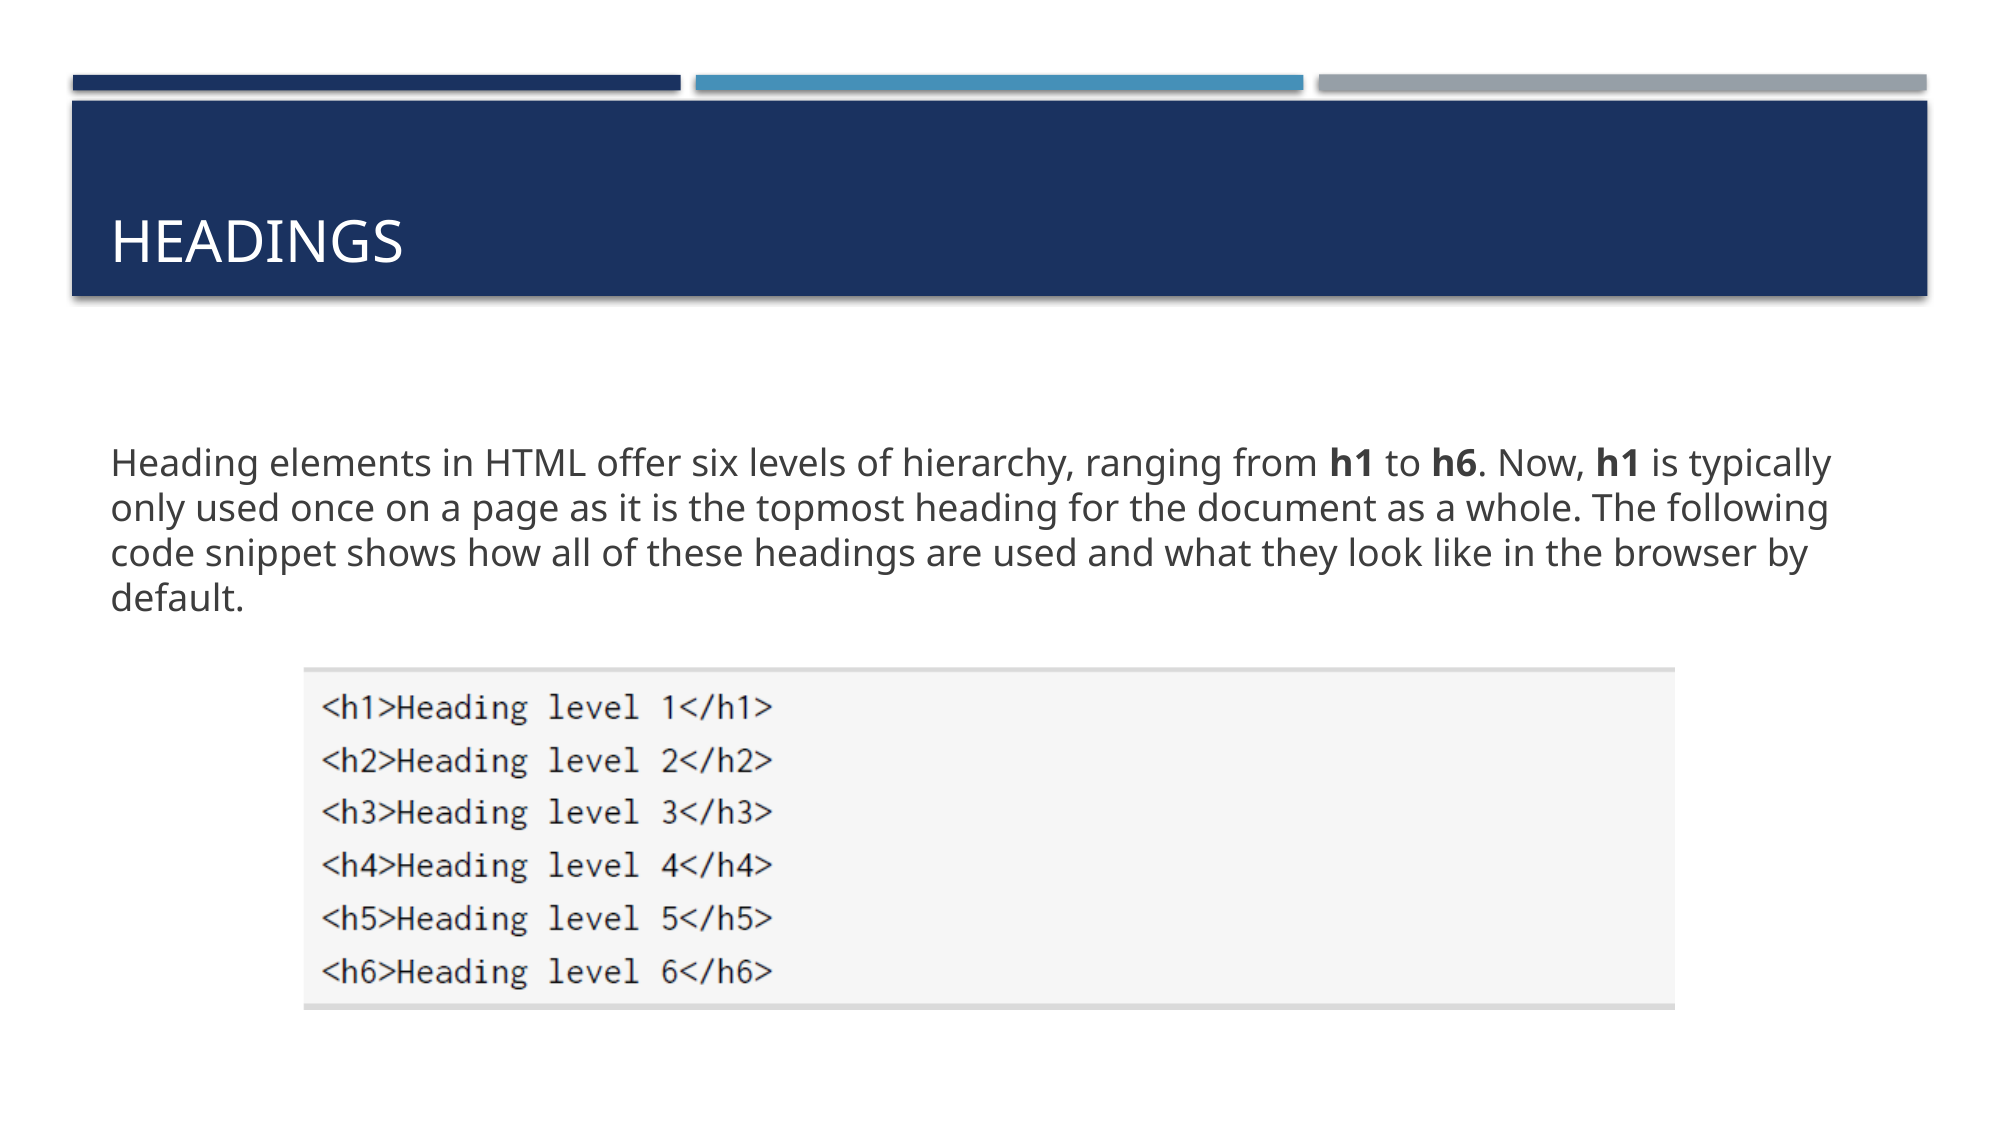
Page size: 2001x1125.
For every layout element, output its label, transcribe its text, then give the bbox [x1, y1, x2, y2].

title Headings [95, 115, 1905, 282]
list Heading elements in HTML offer six levels of hierarchy, ranging from h1 to h6. Now, h1 is typically only used once on a page as it is the topmost heading for the document as a whole. The following code snippet shows how all of these headings are used and what they look like in the browser by default. [95, 357, 1905, 962]
picture [301, 665, 1676, 1011]
